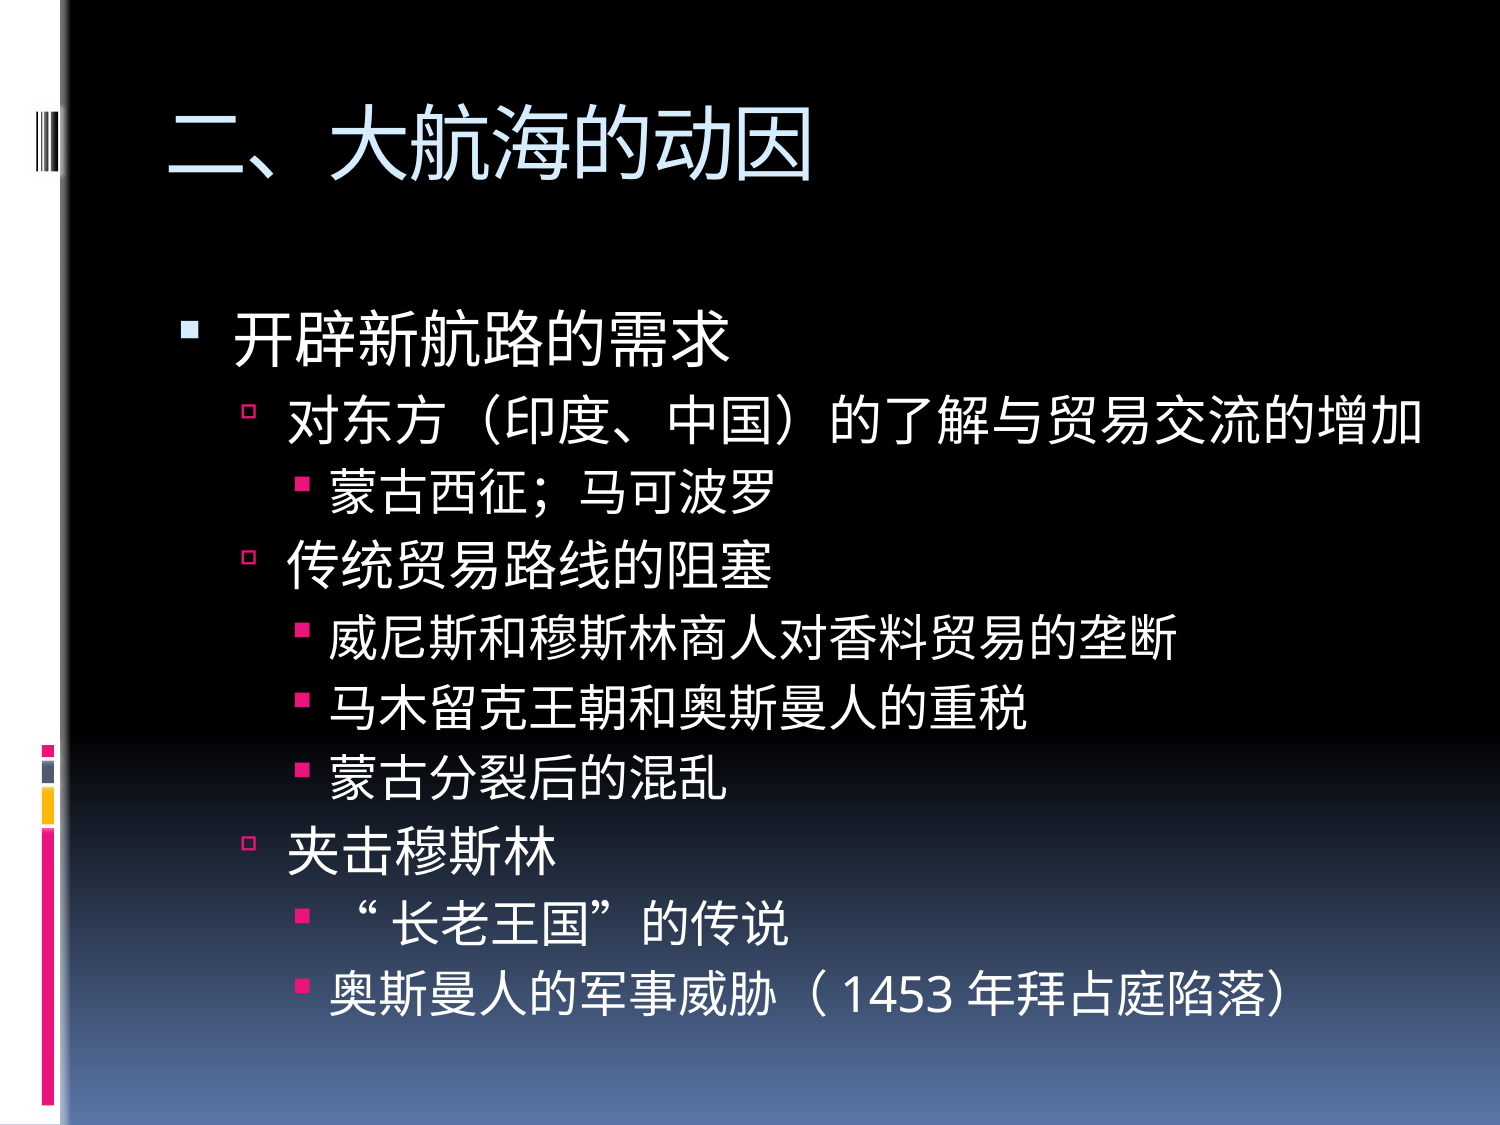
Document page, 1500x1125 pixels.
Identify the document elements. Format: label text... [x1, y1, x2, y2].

list 开辟新航路的需求 对东方（印度、中国）的了解与贸易交流的增加 蒙古西征；马可波罗 传统贸易路线的阻塞 威尼斯和穆斯林商人对香料贸易的垄断 马木留克王朝和奥斯曼人的重税 蒙古分裂后的混乱 夹击穆斯林 “长老王国”的传说 奥斯曼人的军事威胁（1453年拜占庭陷落） [150, 292, 1447, 1059]
title 二、大航海的动因 [150, 83, 1425, 234]
